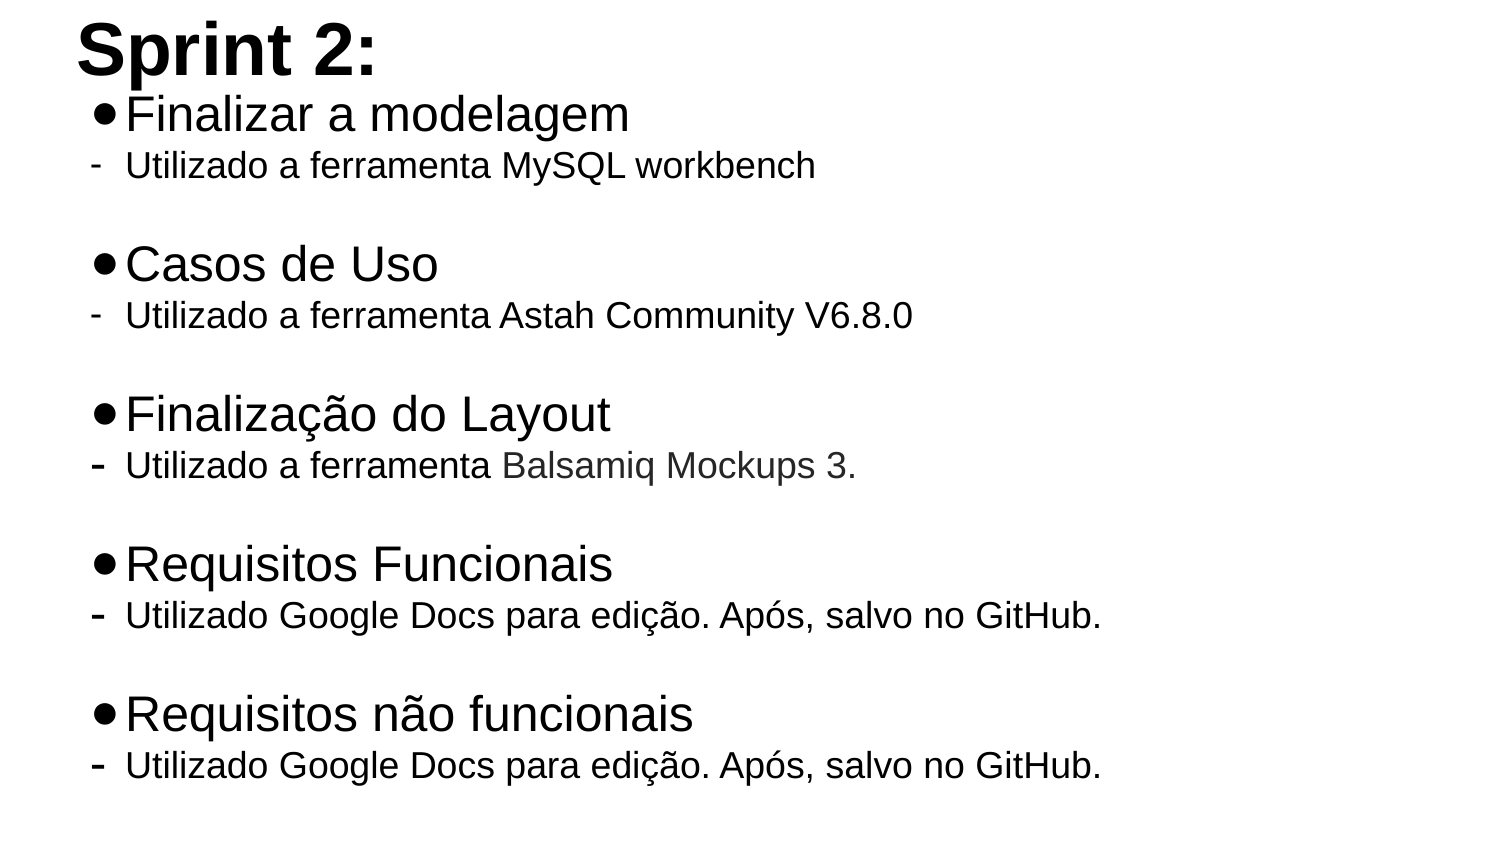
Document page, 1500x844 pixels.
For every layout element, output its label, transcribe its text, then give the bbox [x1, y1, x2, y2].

text_box Sprint 2: [61, 0, 1412, 106]
text_box Finalizar a modelagem Utilizado a ferramenta MySQL workbench Casos de Uso Utilizado a ferramenta Astah Community V6.8.0 Finalização do Layout Utilizado a ferramenta Balsamiq Mockups 3. Requisitos Funcionais Utilizado Google Docs para edição. Após, salvo no GitHub. Requisitos não funcionais Utilizado Google Docs para edição. Após, salvo no GitHub. [75, 66, 1425, 827]
